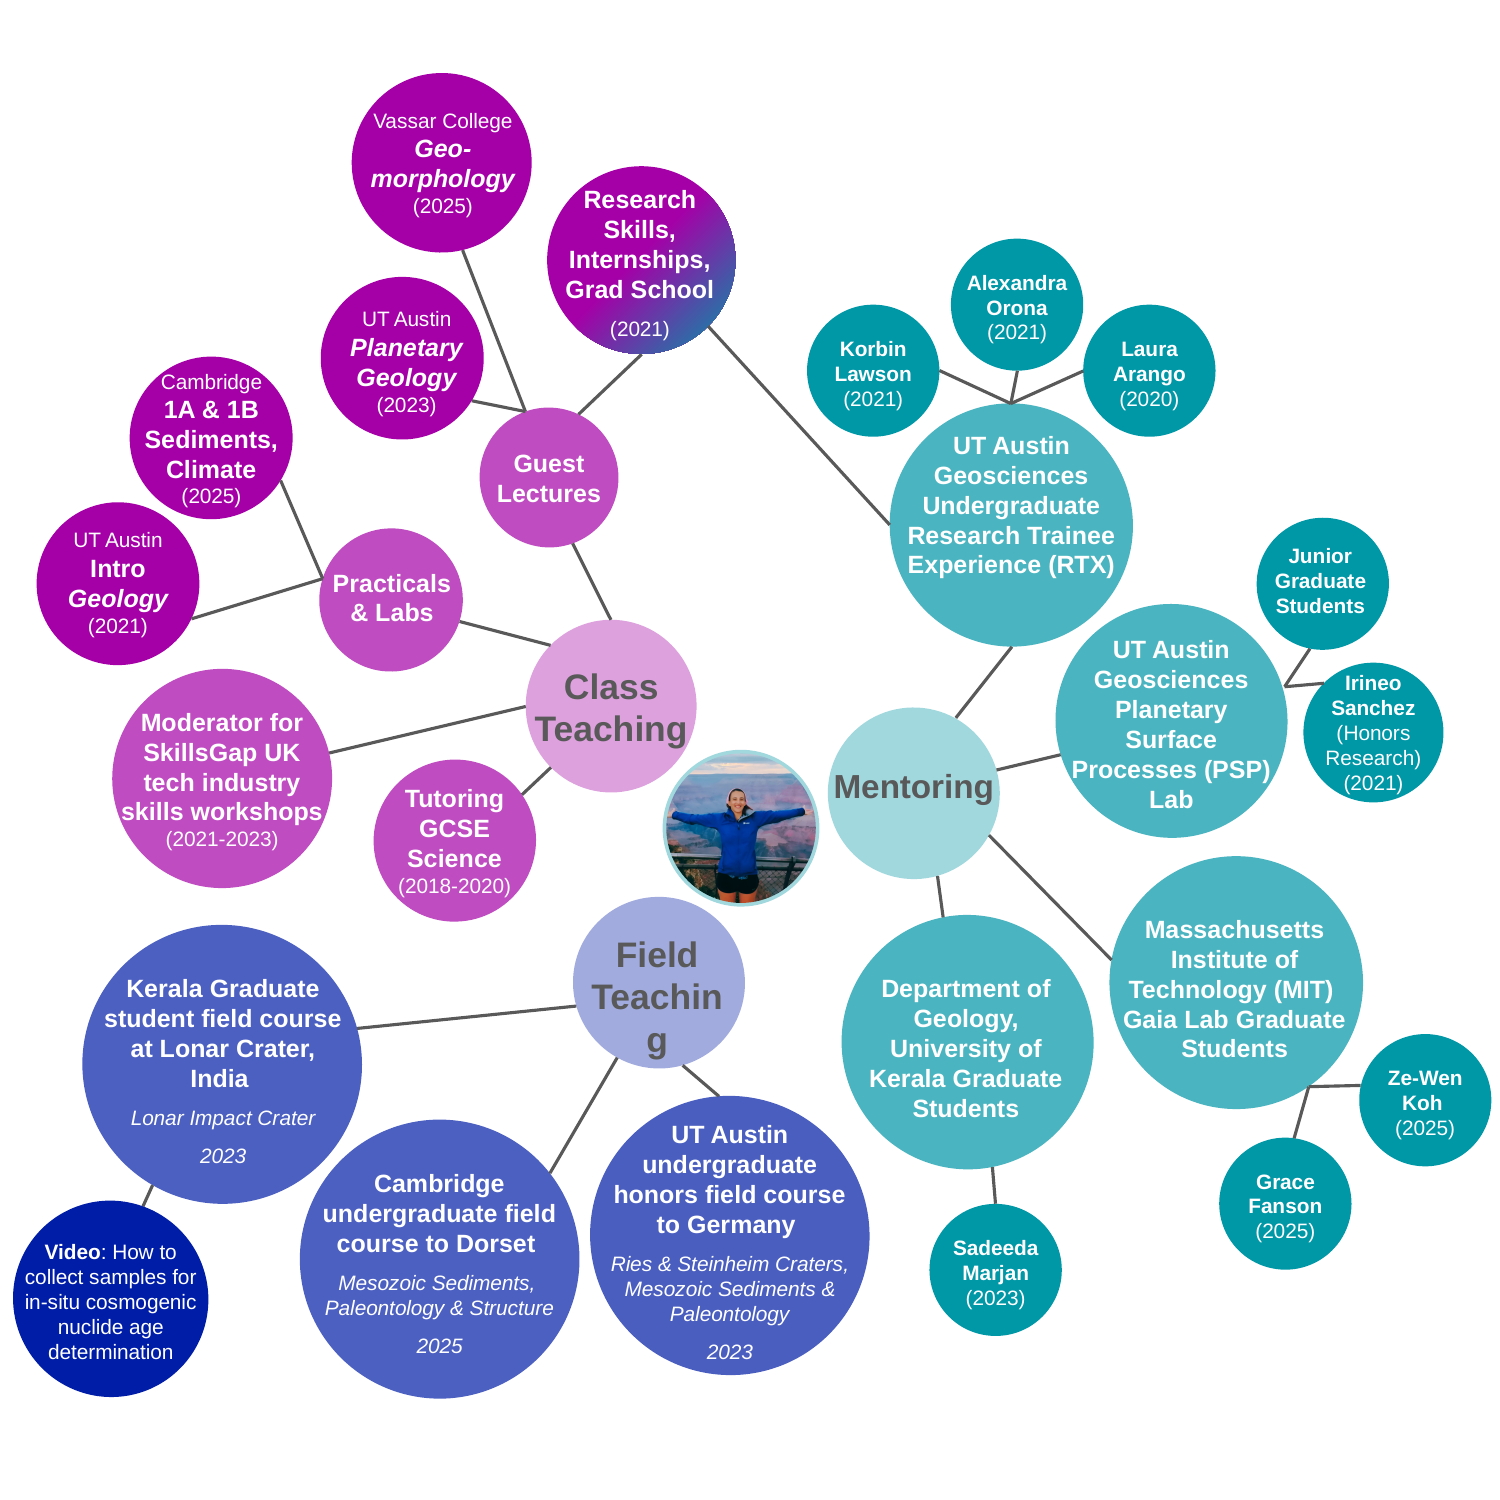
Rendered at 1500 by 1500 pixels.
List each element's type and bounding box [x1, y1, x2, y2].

text_box [0, 865, 928, 1433]
text_box [707, 238, 1500, 1337]
text_box [9, 54, 736, 954]
